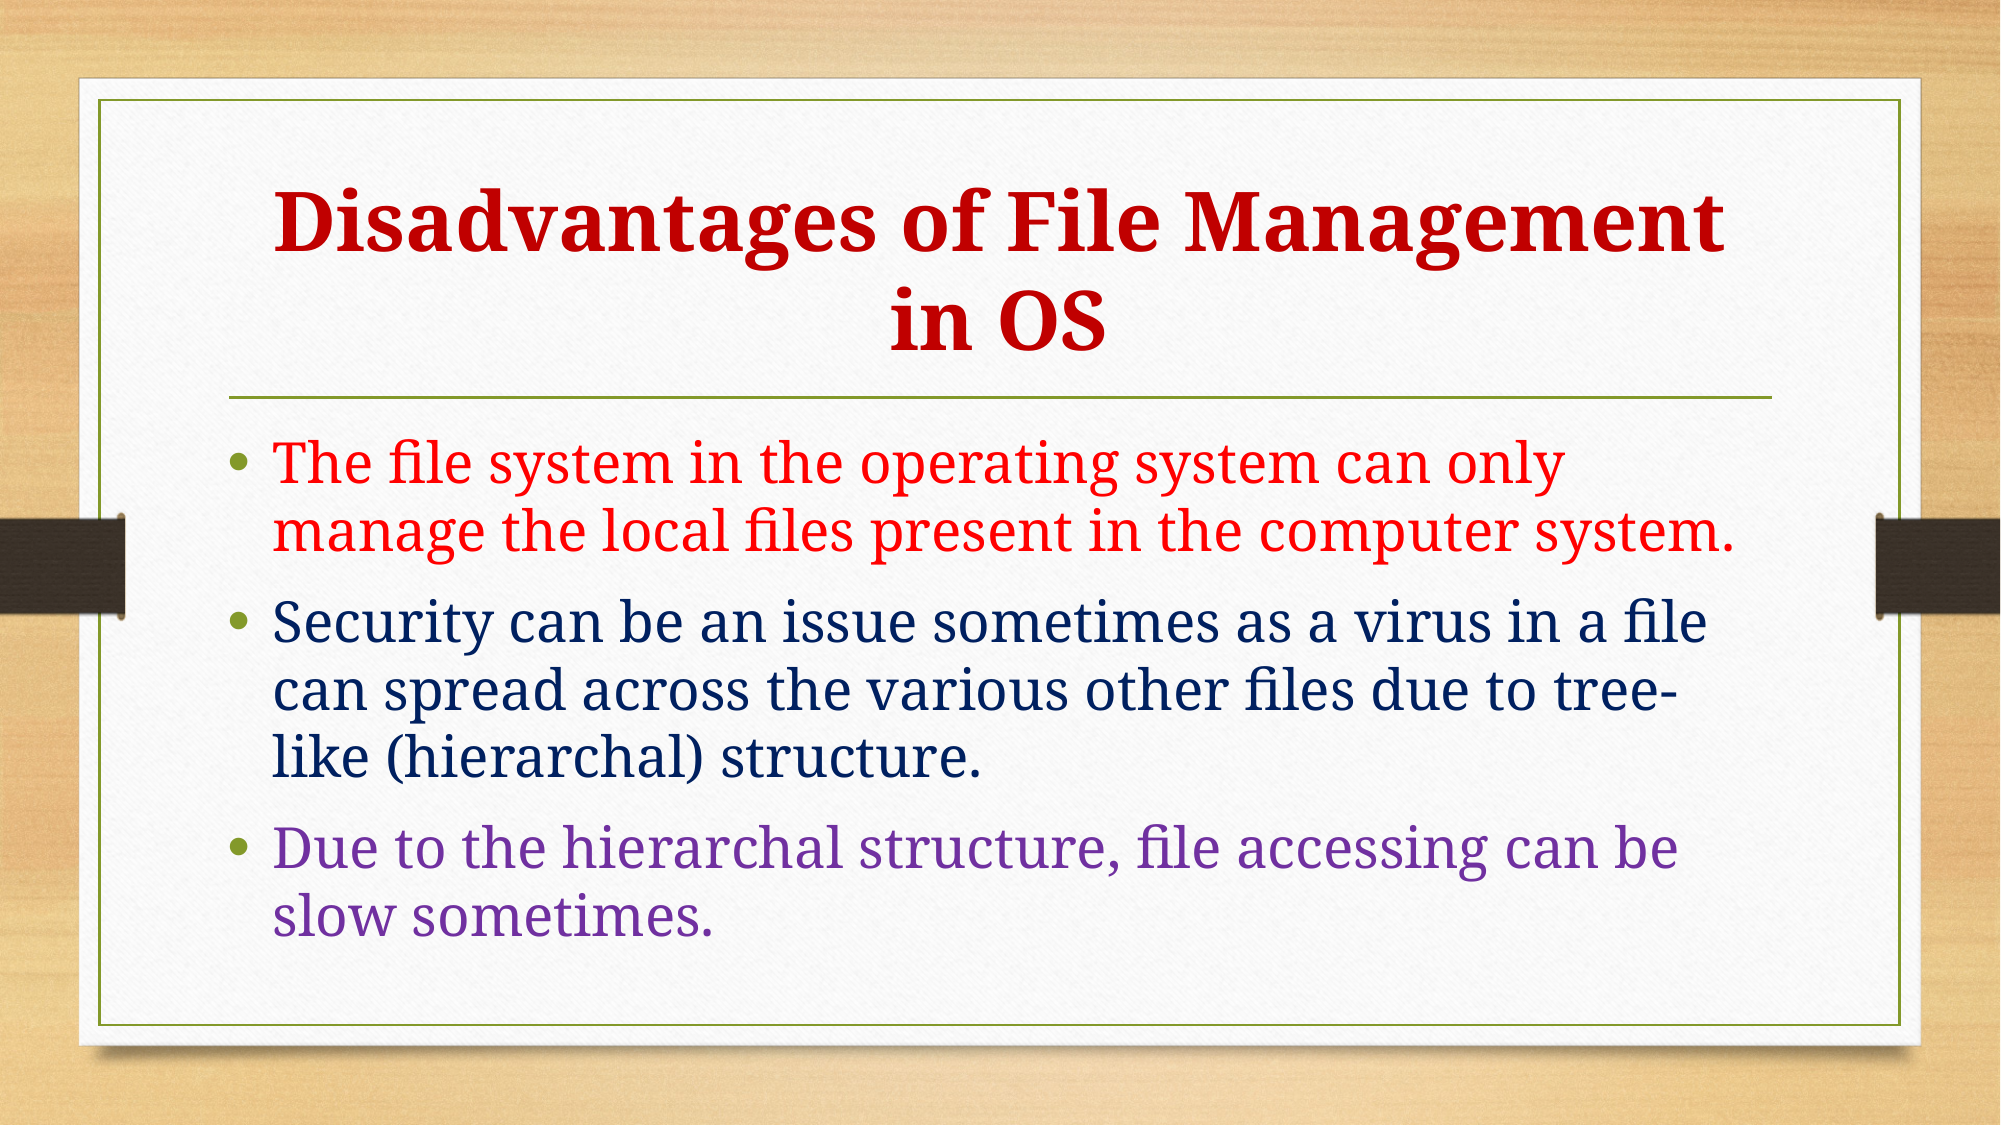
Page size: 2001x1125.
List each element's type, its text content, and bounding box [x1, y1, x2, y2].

list The file system in the operating system can only manage the local files present in the computer system. Security can be an issue sometimes as a virus in a file can spread across the various other files due to tree-like (hierarchal) structure. Due to the hierarchal structure, file accessing can be slow sometimes. [212, 419, 1788, 964]
picture [0, 0, 2001, 1125]
title Disadvantages of File Management in OS [212, 161, 1788, 375]
